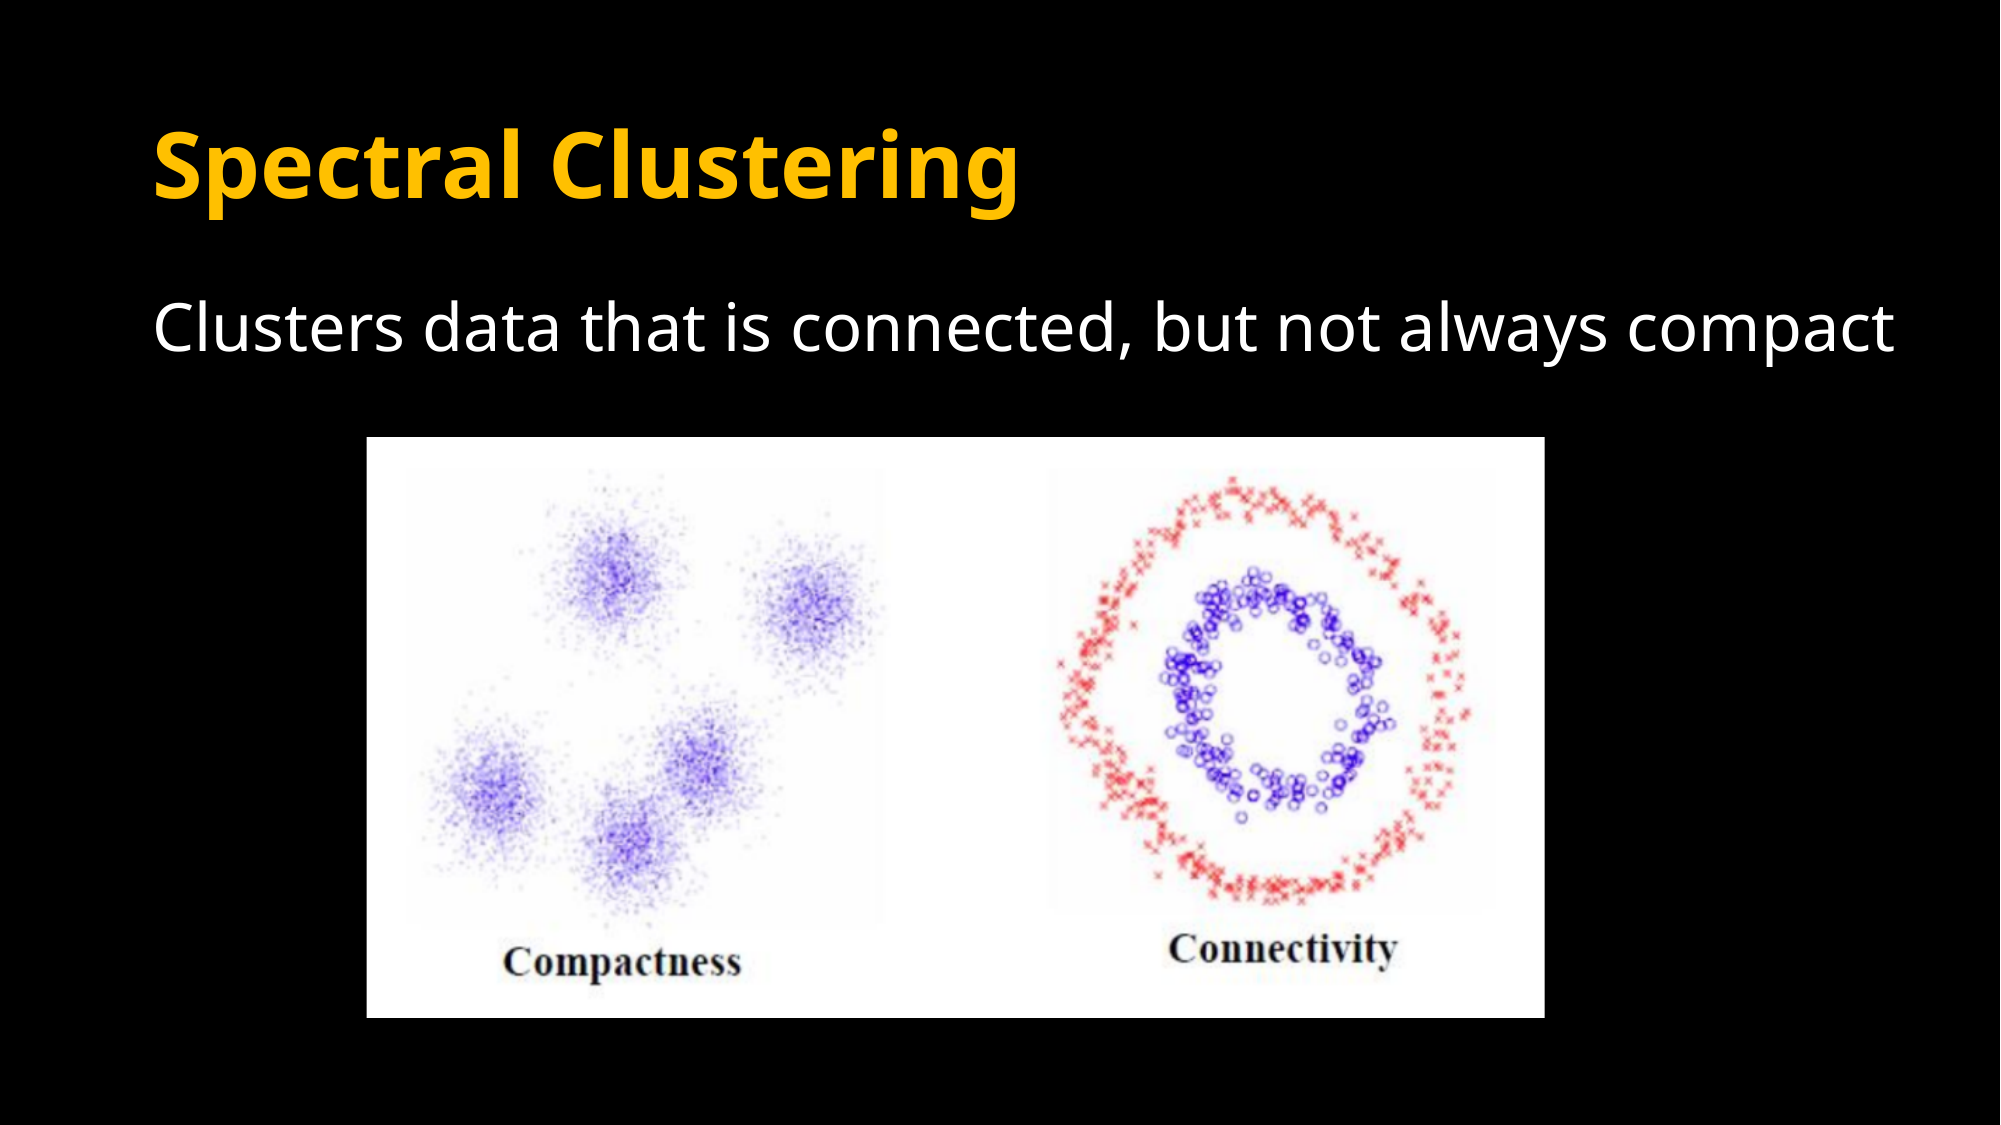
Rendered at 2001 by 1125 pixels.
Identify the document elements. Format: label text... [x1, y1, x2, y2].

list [366, 437, 1545, 1018]
title Spectral Clustering [137, 59, 1863, 277]
text_box Clusters data that is connected, but not always compact [137, 277, 1936, 372]
